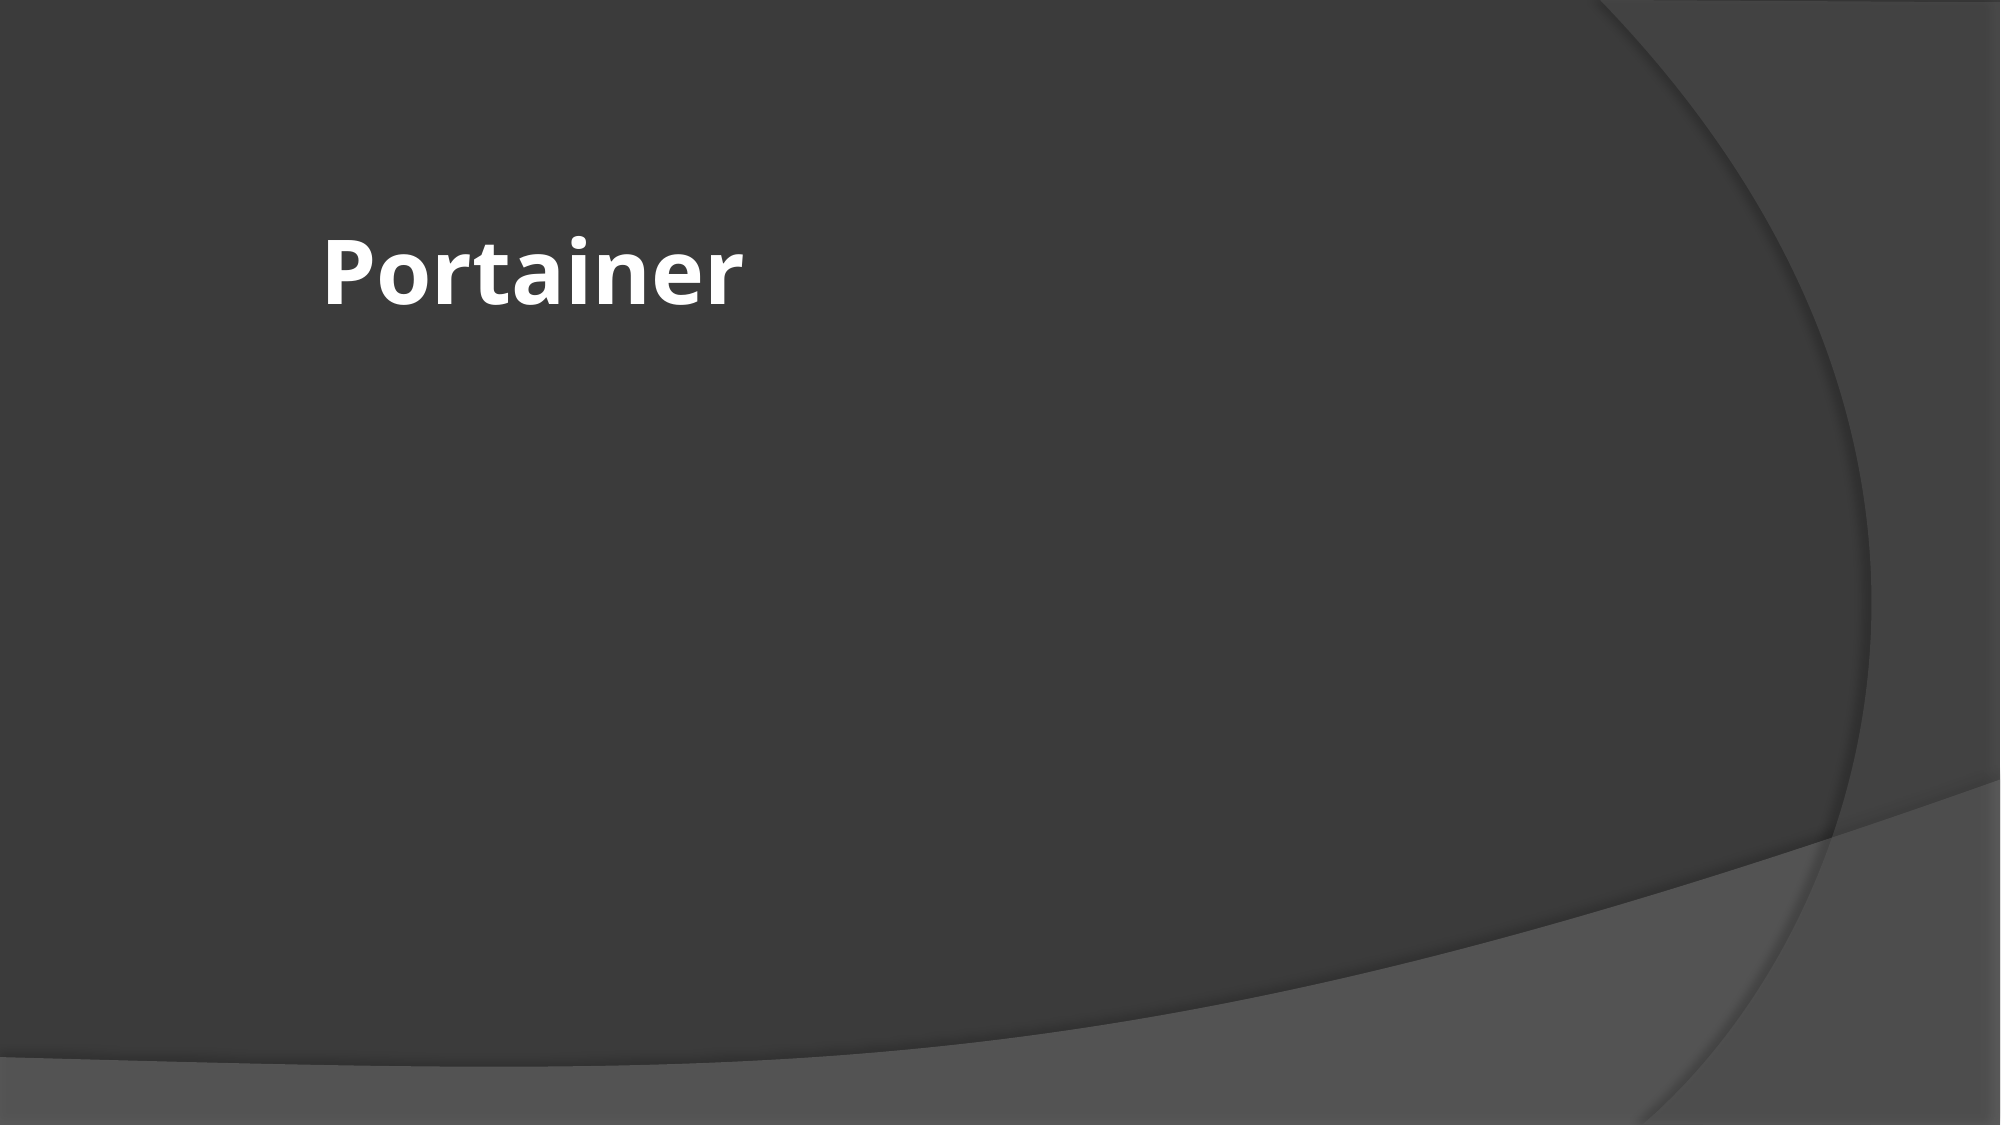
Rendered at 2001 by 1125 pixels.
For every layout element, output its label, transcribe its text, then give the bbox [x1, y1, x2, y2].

title Portainer [312, 24, 1738, 513]
